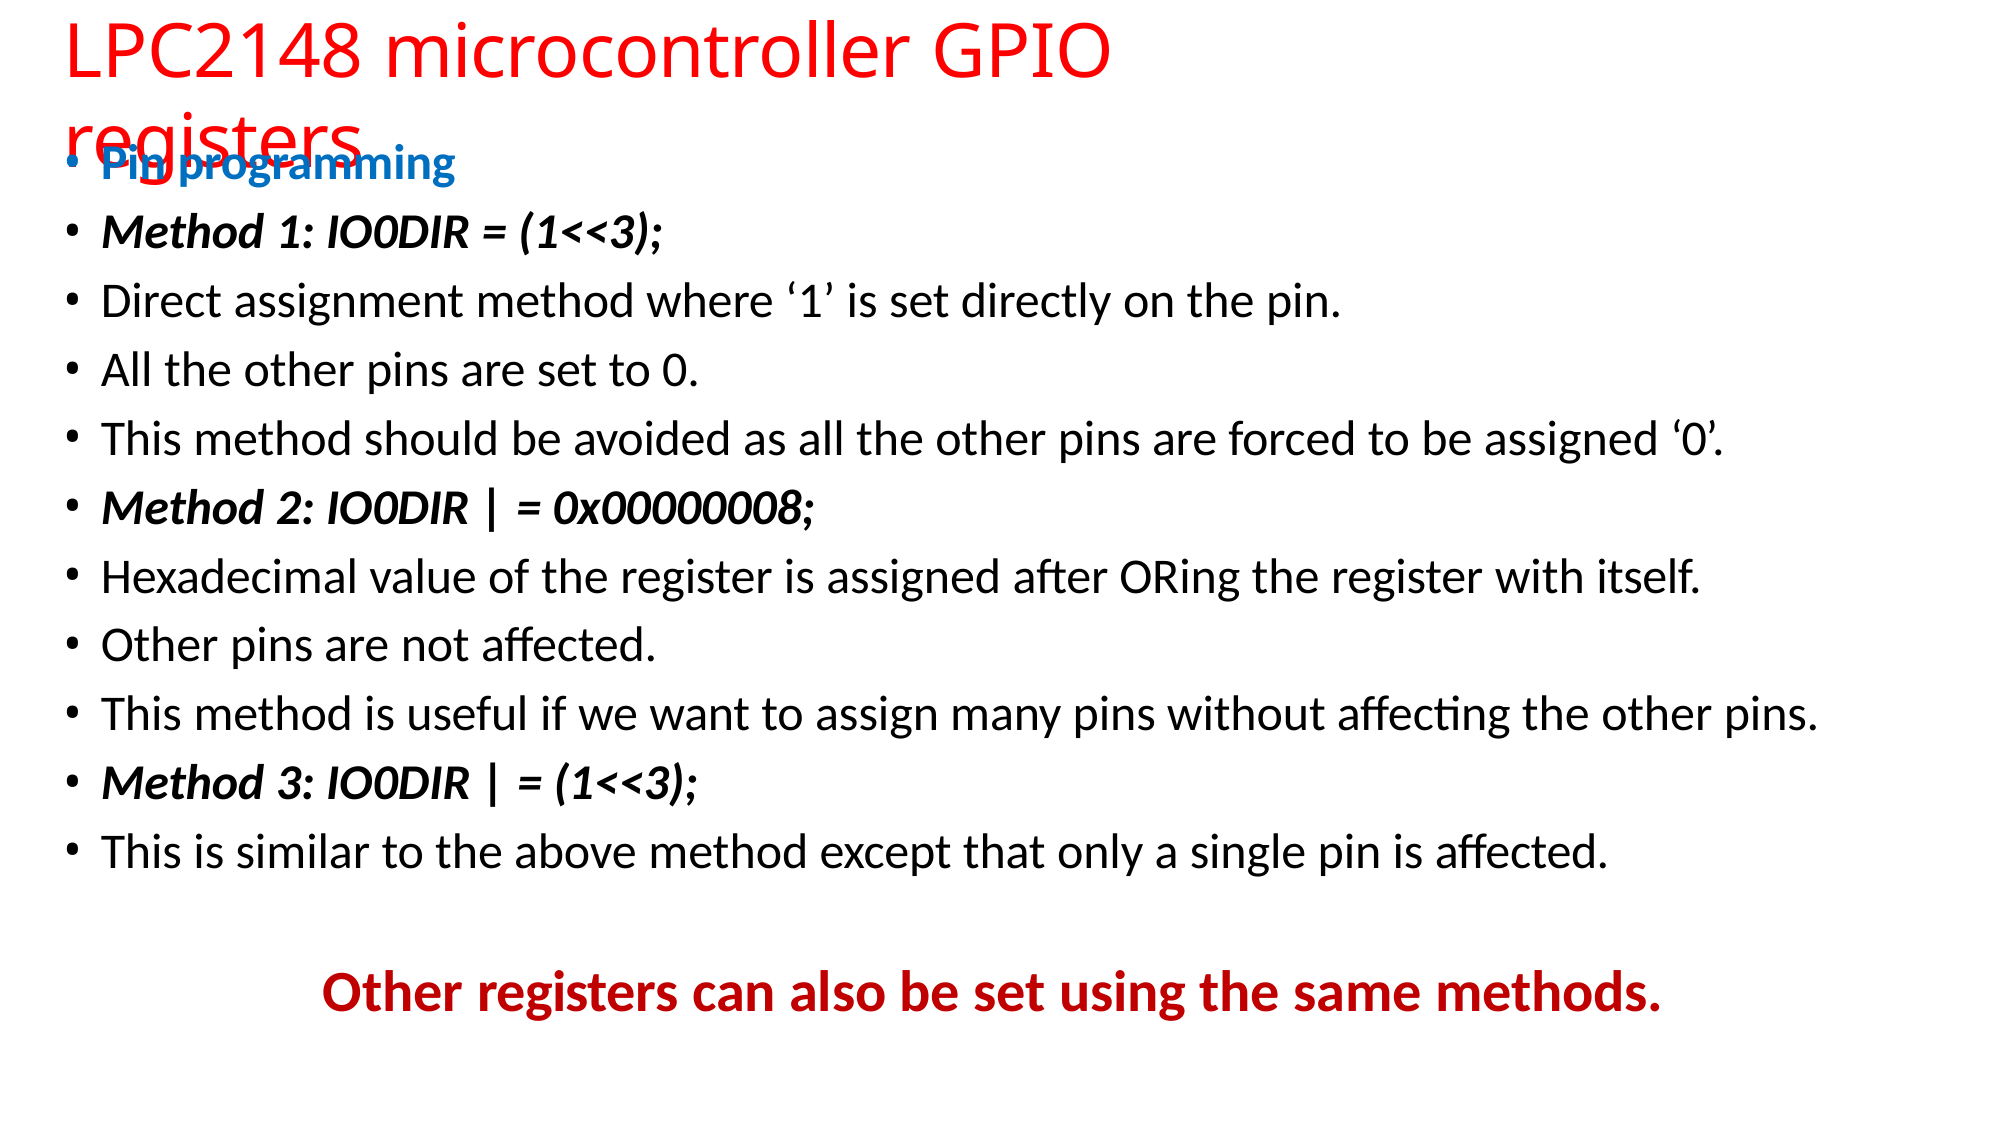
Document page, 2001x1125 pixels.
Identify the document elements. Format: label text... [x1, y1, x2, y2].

text_box Pin programming Method 1: IO0DIR = (1<<3); Direct assignment method where ‘1’ is set directly on the pin. All the other pins are set to 0. This method should be avoided as all the other pins are forced to be assigned ‘0’. Method 2: IO0DIR | = 0x00000008; Hexadecimal value of the register is assigned after ORing the register with itself. Other pins are not affected. This method is useful if we want to assign many pins without affecting the other pins. Method 3: IO0DIR | = (1<<3); This is similar to the above method except that only a single pin is affected. Other registers can also be set using the same methods. [61, 119, 1830, 1023]
title LPC2148 microcontroller GPIO registers [61, 0, 1229, 119]
